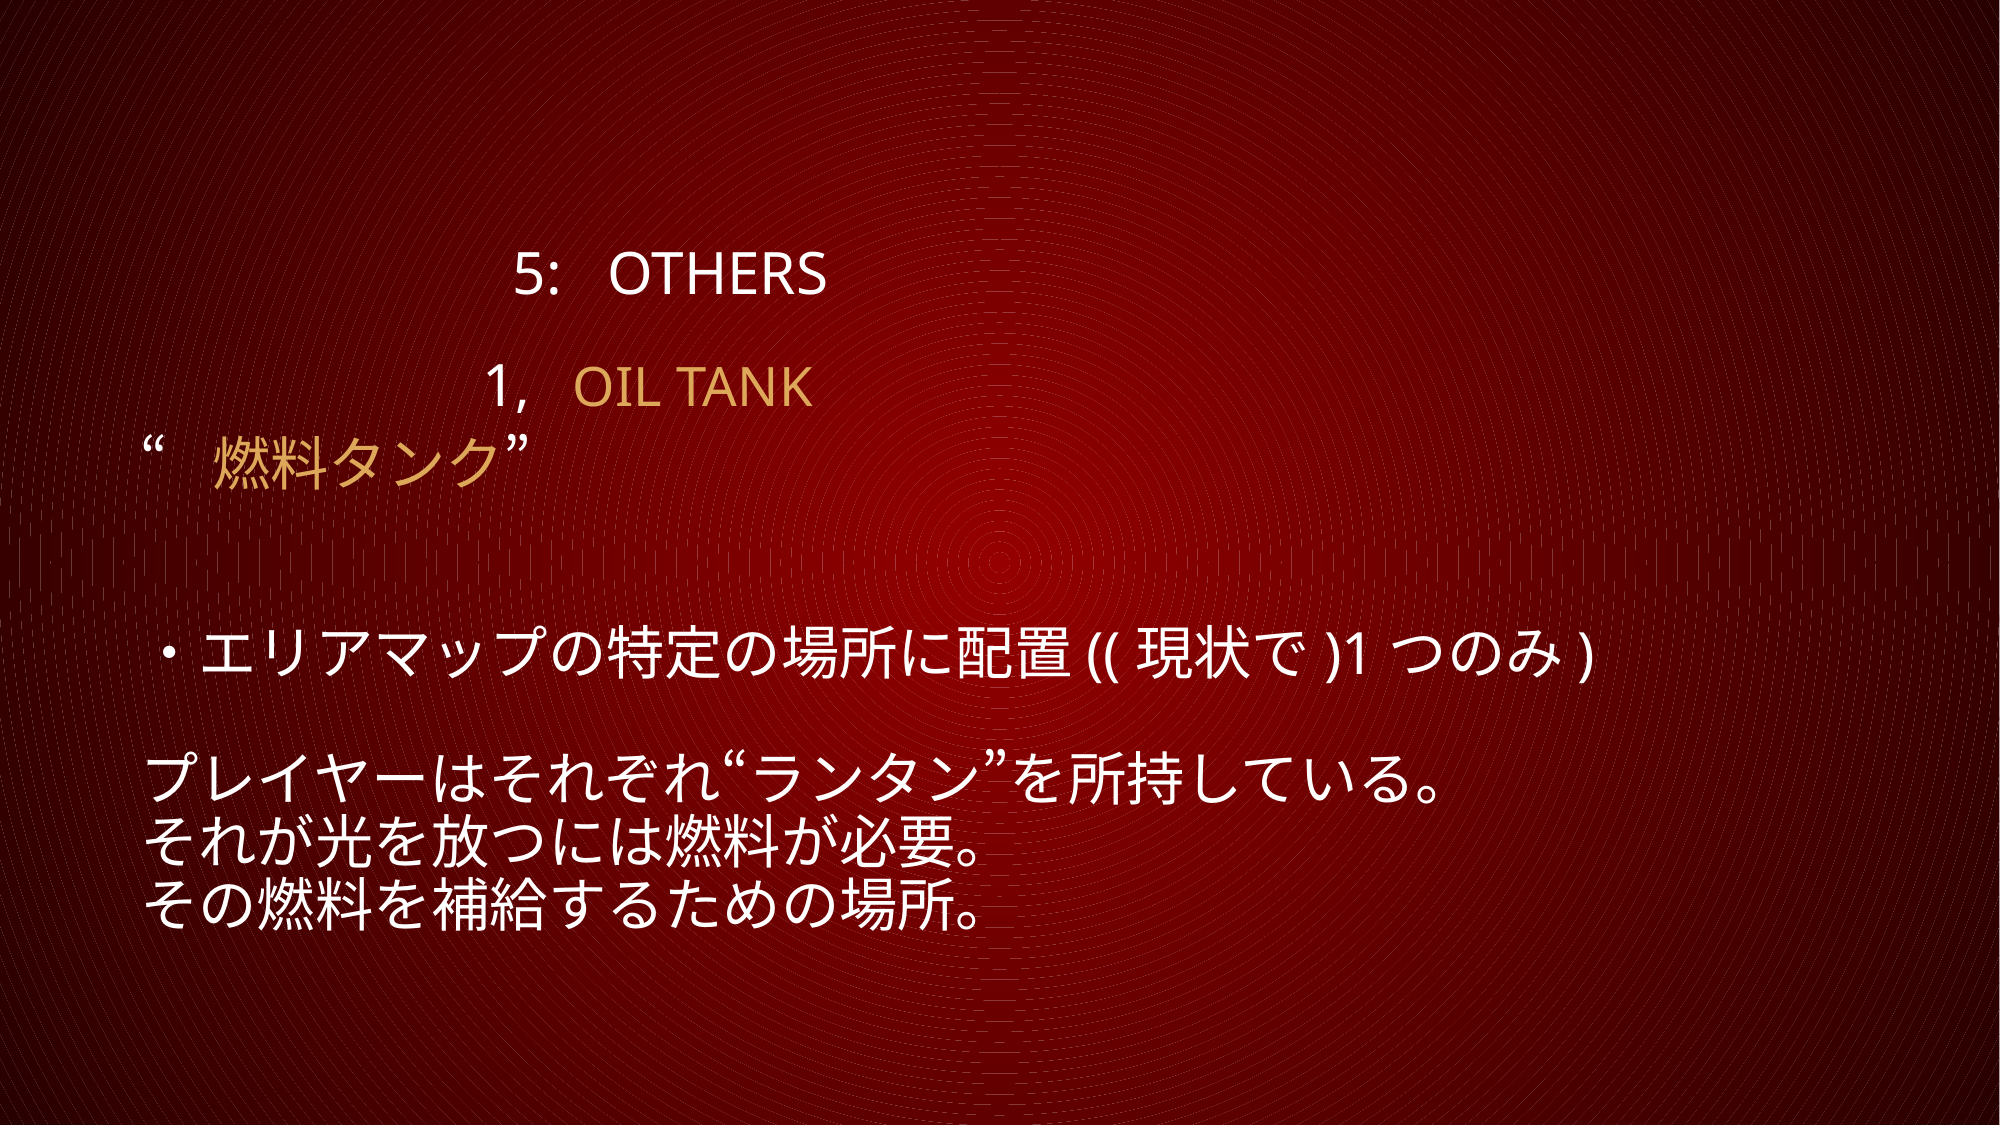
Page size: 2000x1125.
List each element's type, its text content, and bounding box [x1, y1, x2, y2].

title 5: Others 1, Oil Tank [370, 238, 1629, 427]
text_box “燃料タンク” ・エリアマップの特定の場所に配置((現状で)1つのみ) プレイヤーはそれぞれ“ランタン”を所持している。 それが光を放つには燃料が必要。 その燃料を補給するための場所。 [125, 427, 1756, 947]
